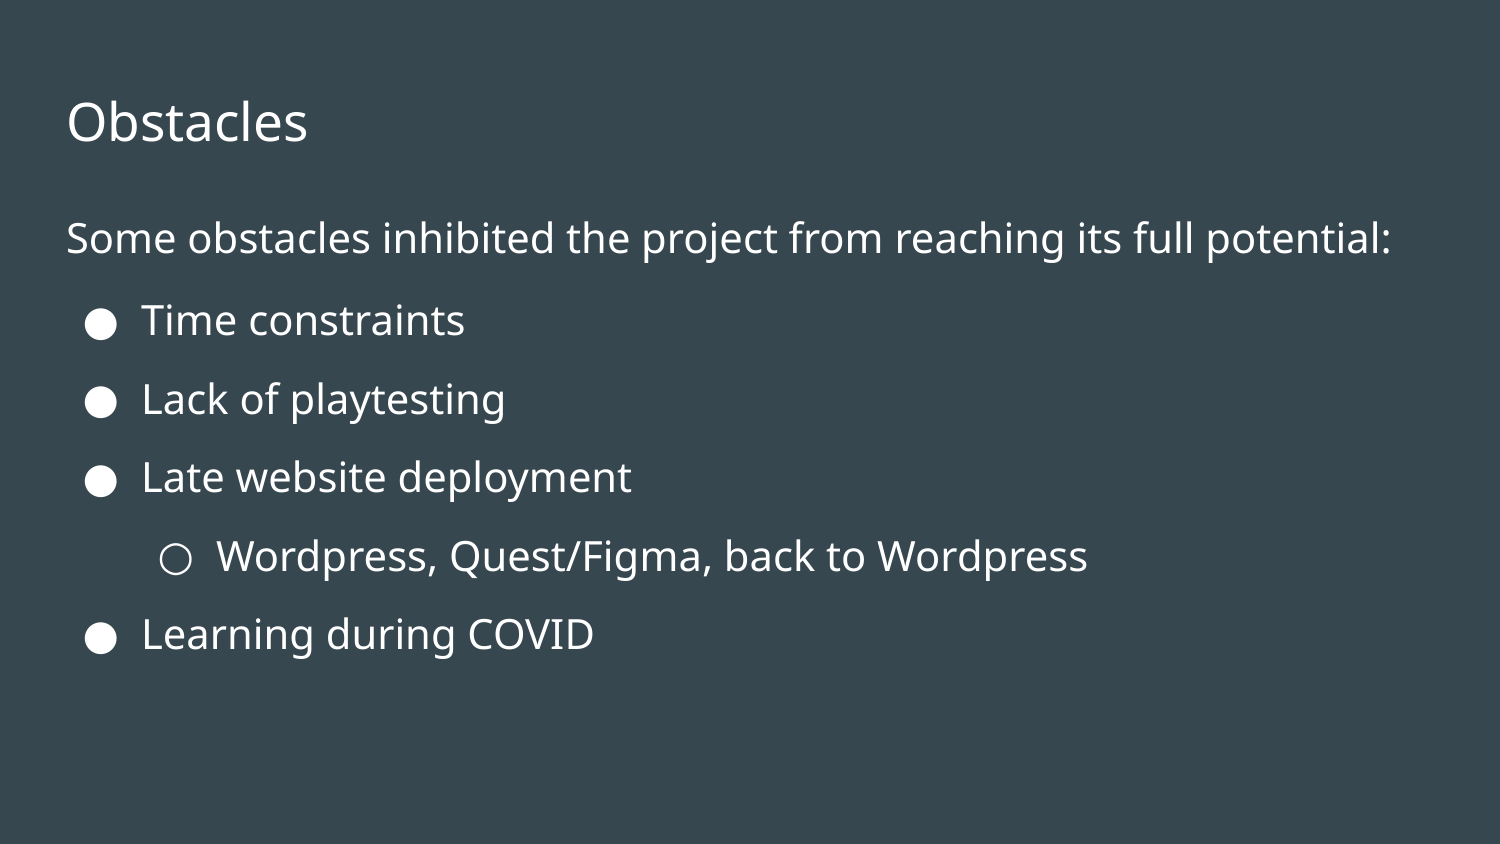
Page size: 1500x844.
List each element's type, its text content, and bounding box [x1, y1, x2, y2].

list Some obstacles inhibited the project from reaching its full potential: Time constraints Lack of playtesting Late website deployment Wordpress, Quest/Figma, back to Wordpress Learning during COVID [51, 189, 1449, 750]
title Obstacles [51, 72, 1449, 167]
